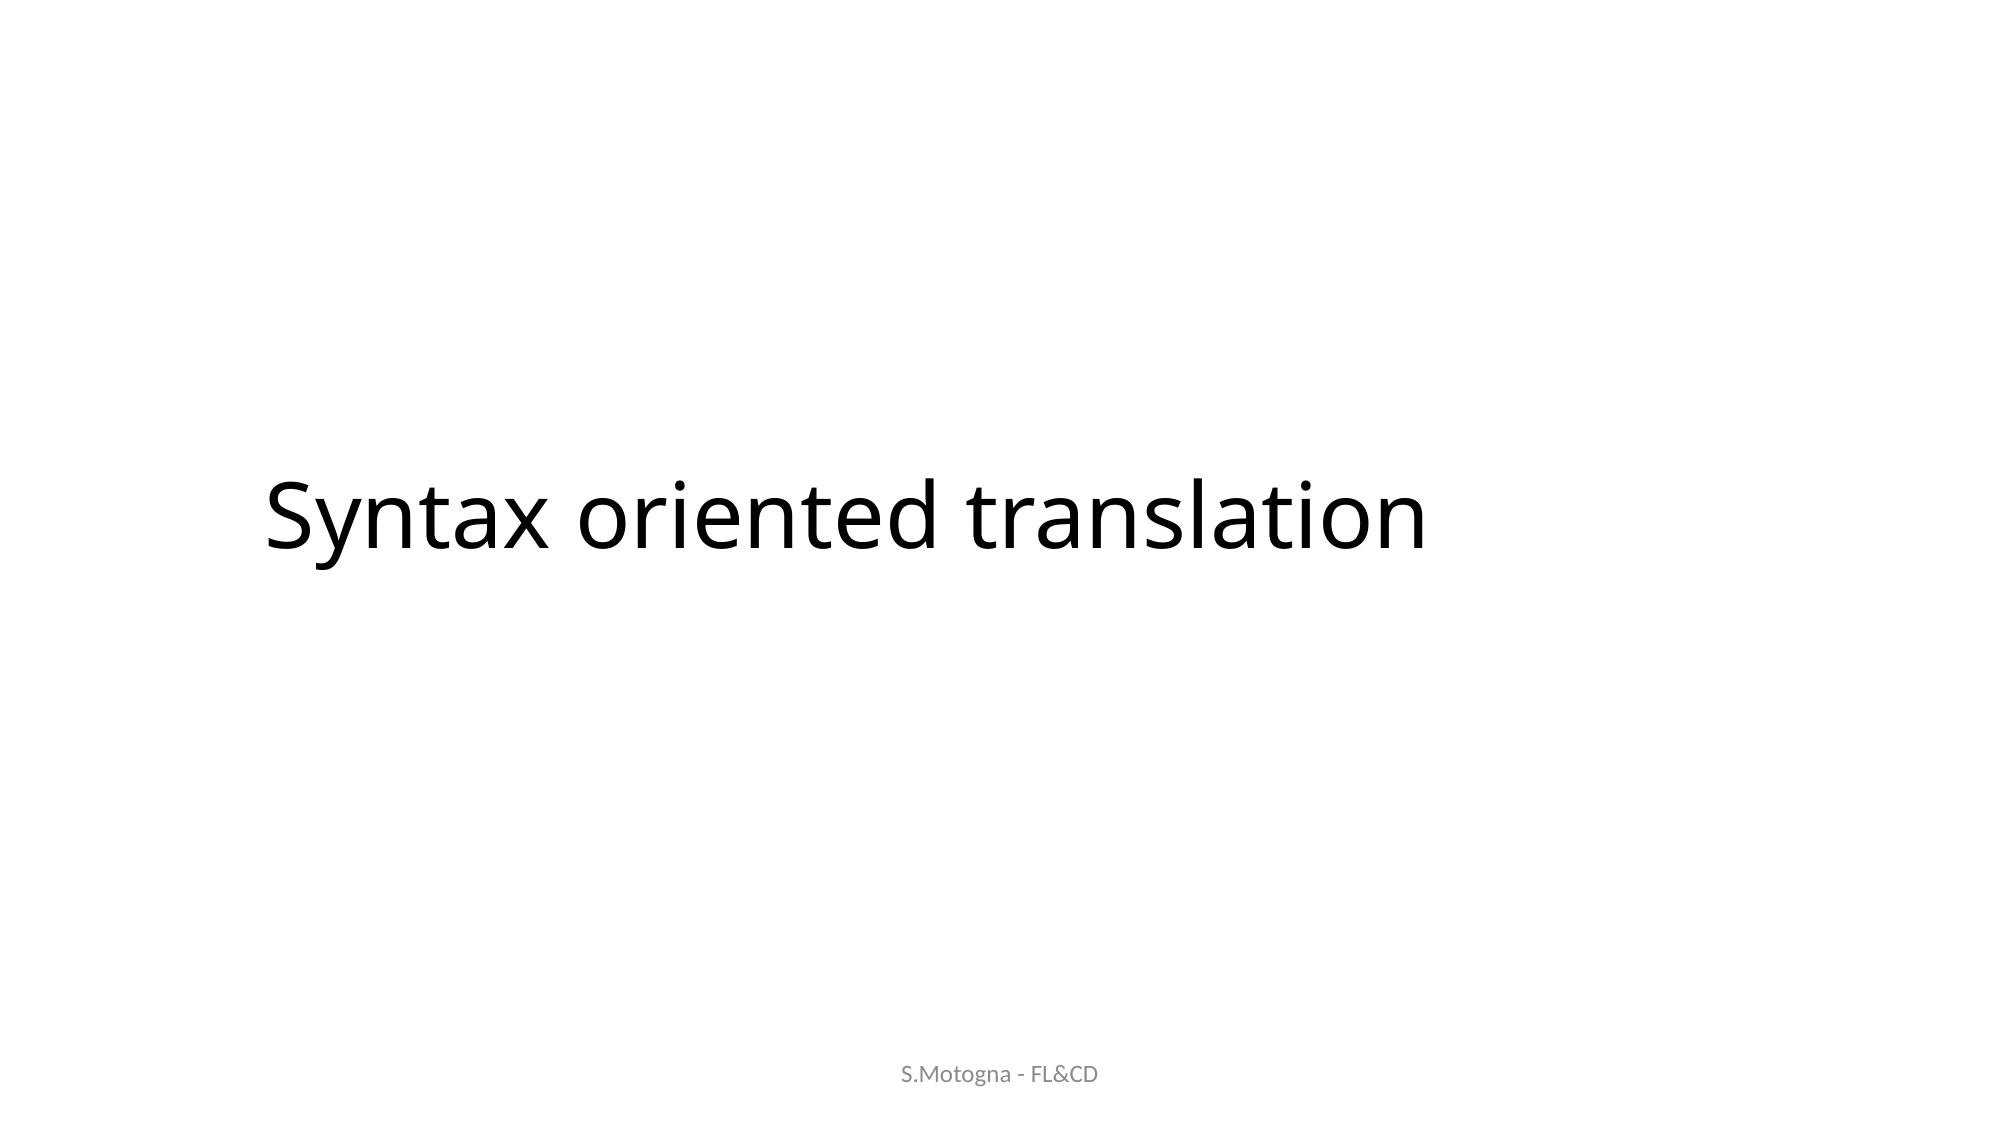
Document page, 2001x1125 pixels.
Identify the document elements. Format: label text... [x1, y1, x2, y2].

title Syntax oriented translation [249, 184, 1750, 576]
footer S.Motogna - FL&CD [662, 1042, 1338, 1103]
